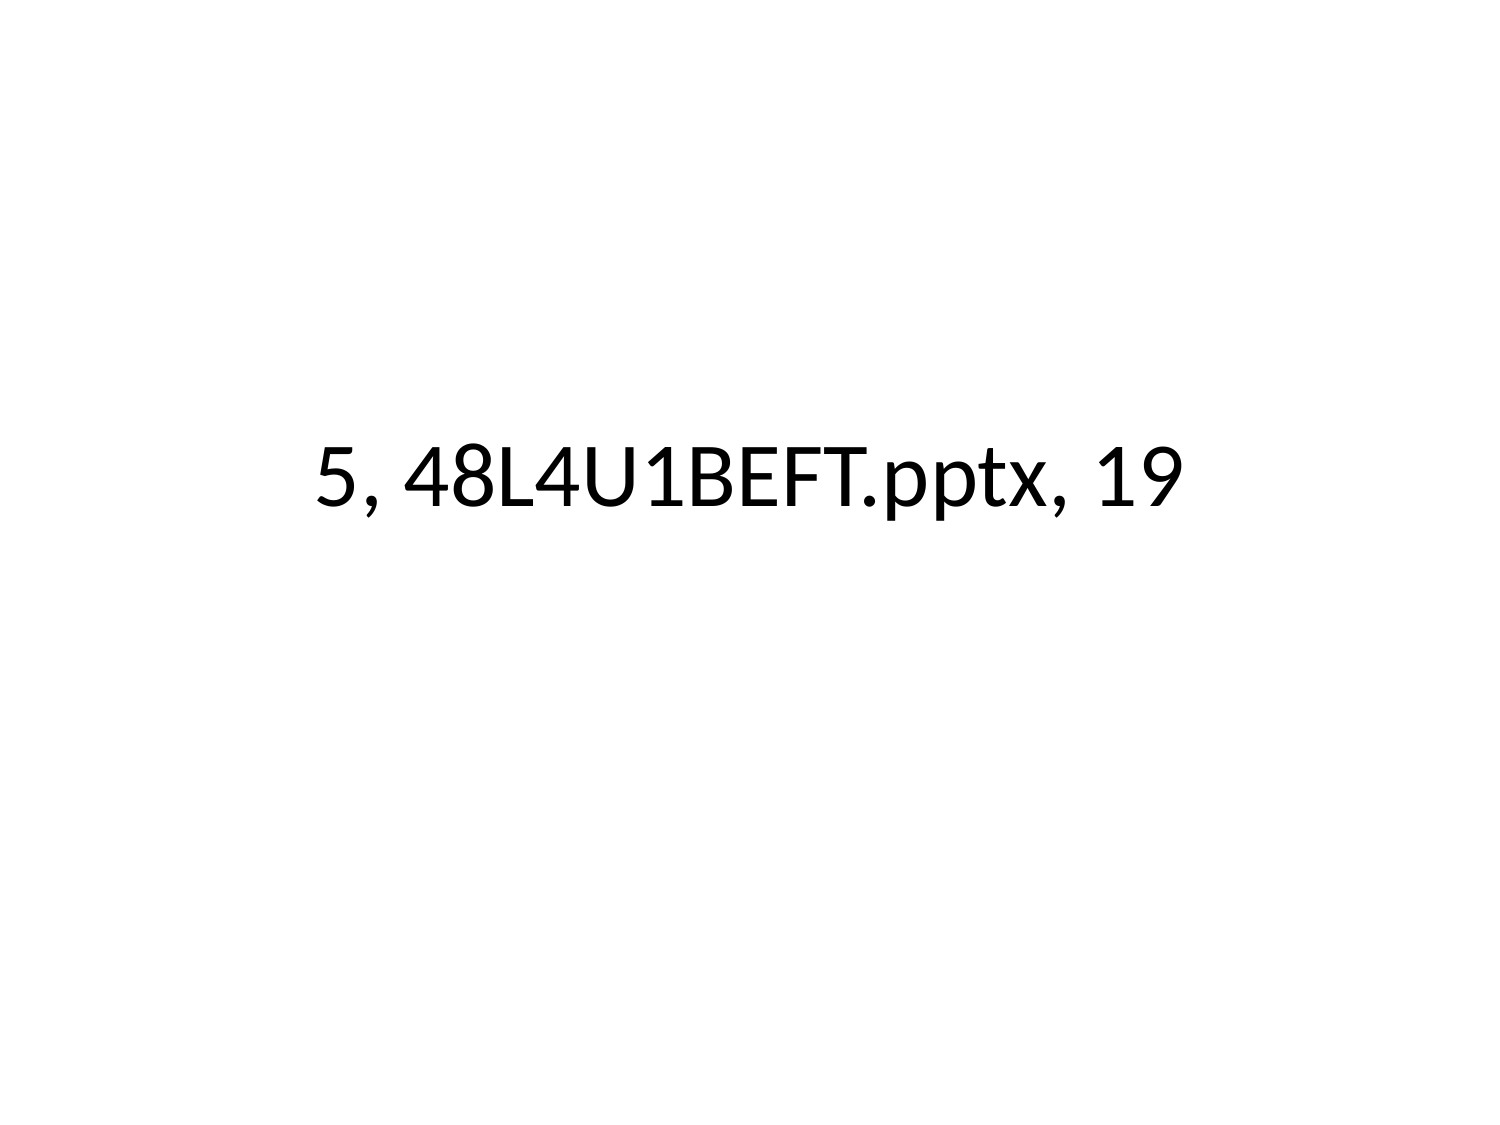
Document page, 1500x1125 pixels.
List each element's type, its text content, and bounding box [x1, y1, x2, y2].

title 5, 48L4U1BEFT.pptx, 19 [112, 349, 1388, 591]
